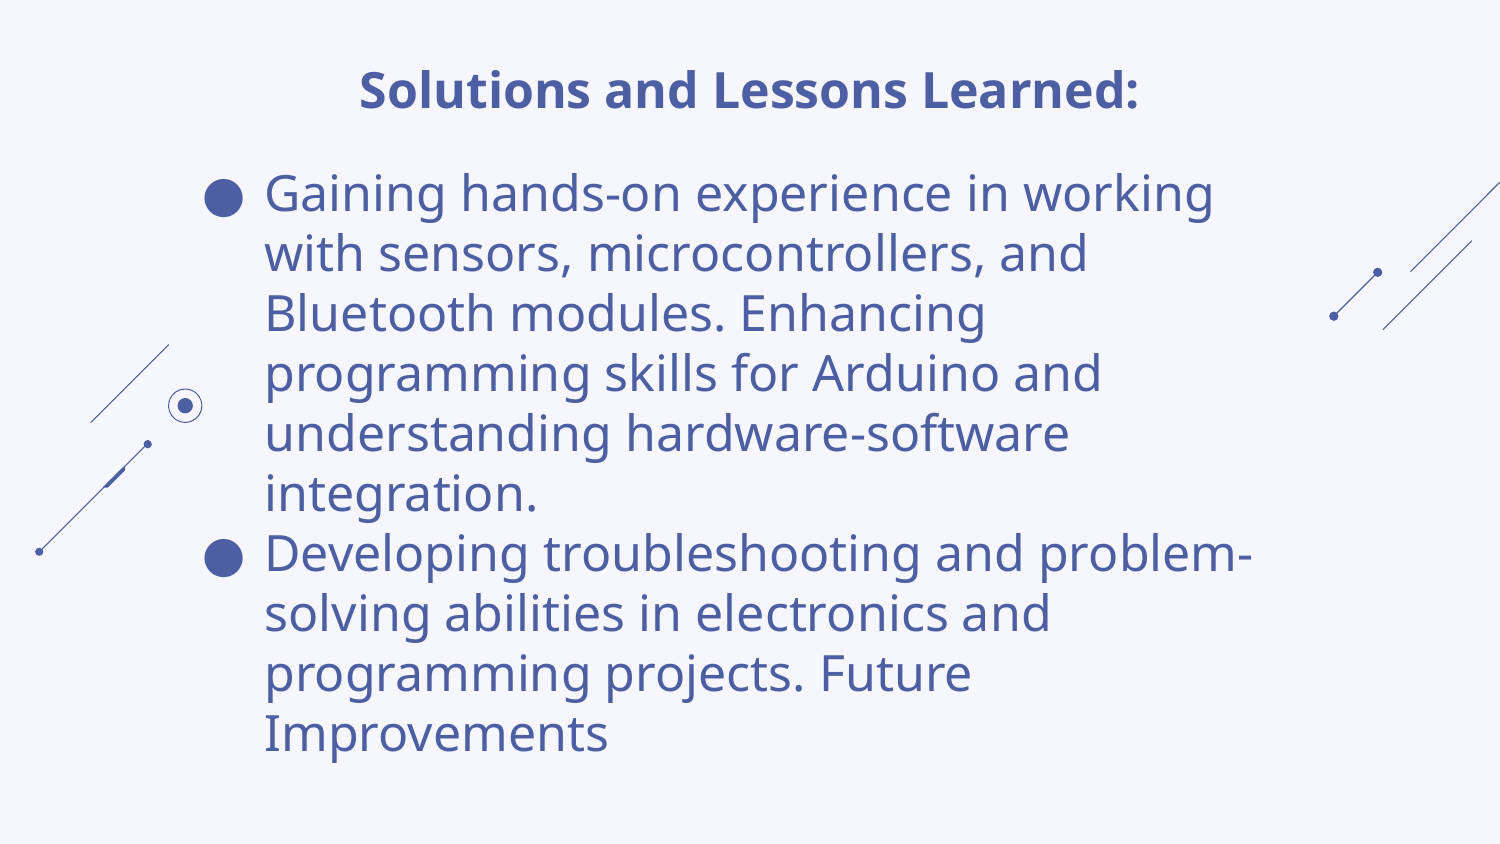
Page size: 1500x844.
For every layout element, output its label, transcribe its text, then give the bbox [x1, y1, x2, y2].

subtitle Gaining hands-on experience in working with sensors, microcontrollers, and Bluetooth modules. Enhancing programming skills for Arduino and understanding hardware-software integration. Developing troubleshooting and problem-solving abilities in electronics and programming projects. Future Improvements [174, 161, 1326, 796]
title Solutions and Lessons Learned: [252, 58, 1248, 127]
